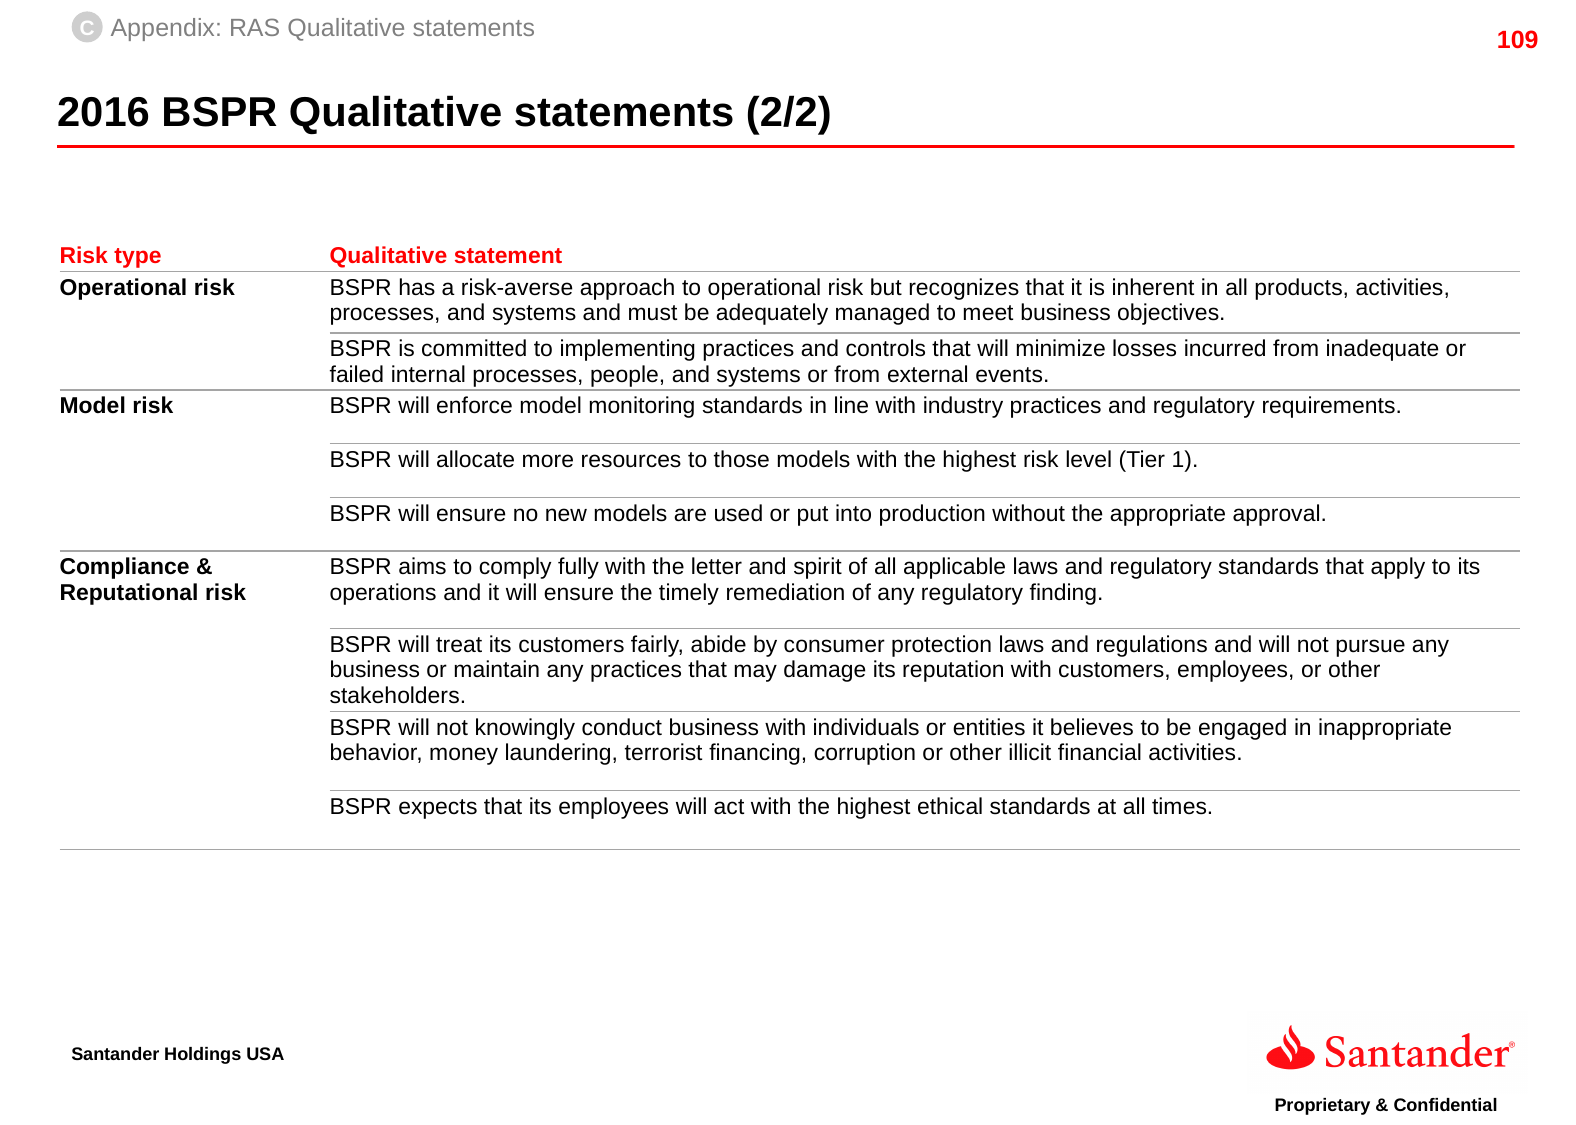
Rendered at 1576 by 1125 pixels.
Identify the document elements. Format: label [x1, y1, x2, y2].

text_box [71, 11, 538, 43]
table_header [60, 240, 1520, 271]
table_cell [60, 272, 1520, 389]
picture [1247, 1011, 1528, 1094]
list [57, 74, 1479, 146]
table_cell [60, 552, 1520, 849]
table_cell [60, 391, 1520, 550]
